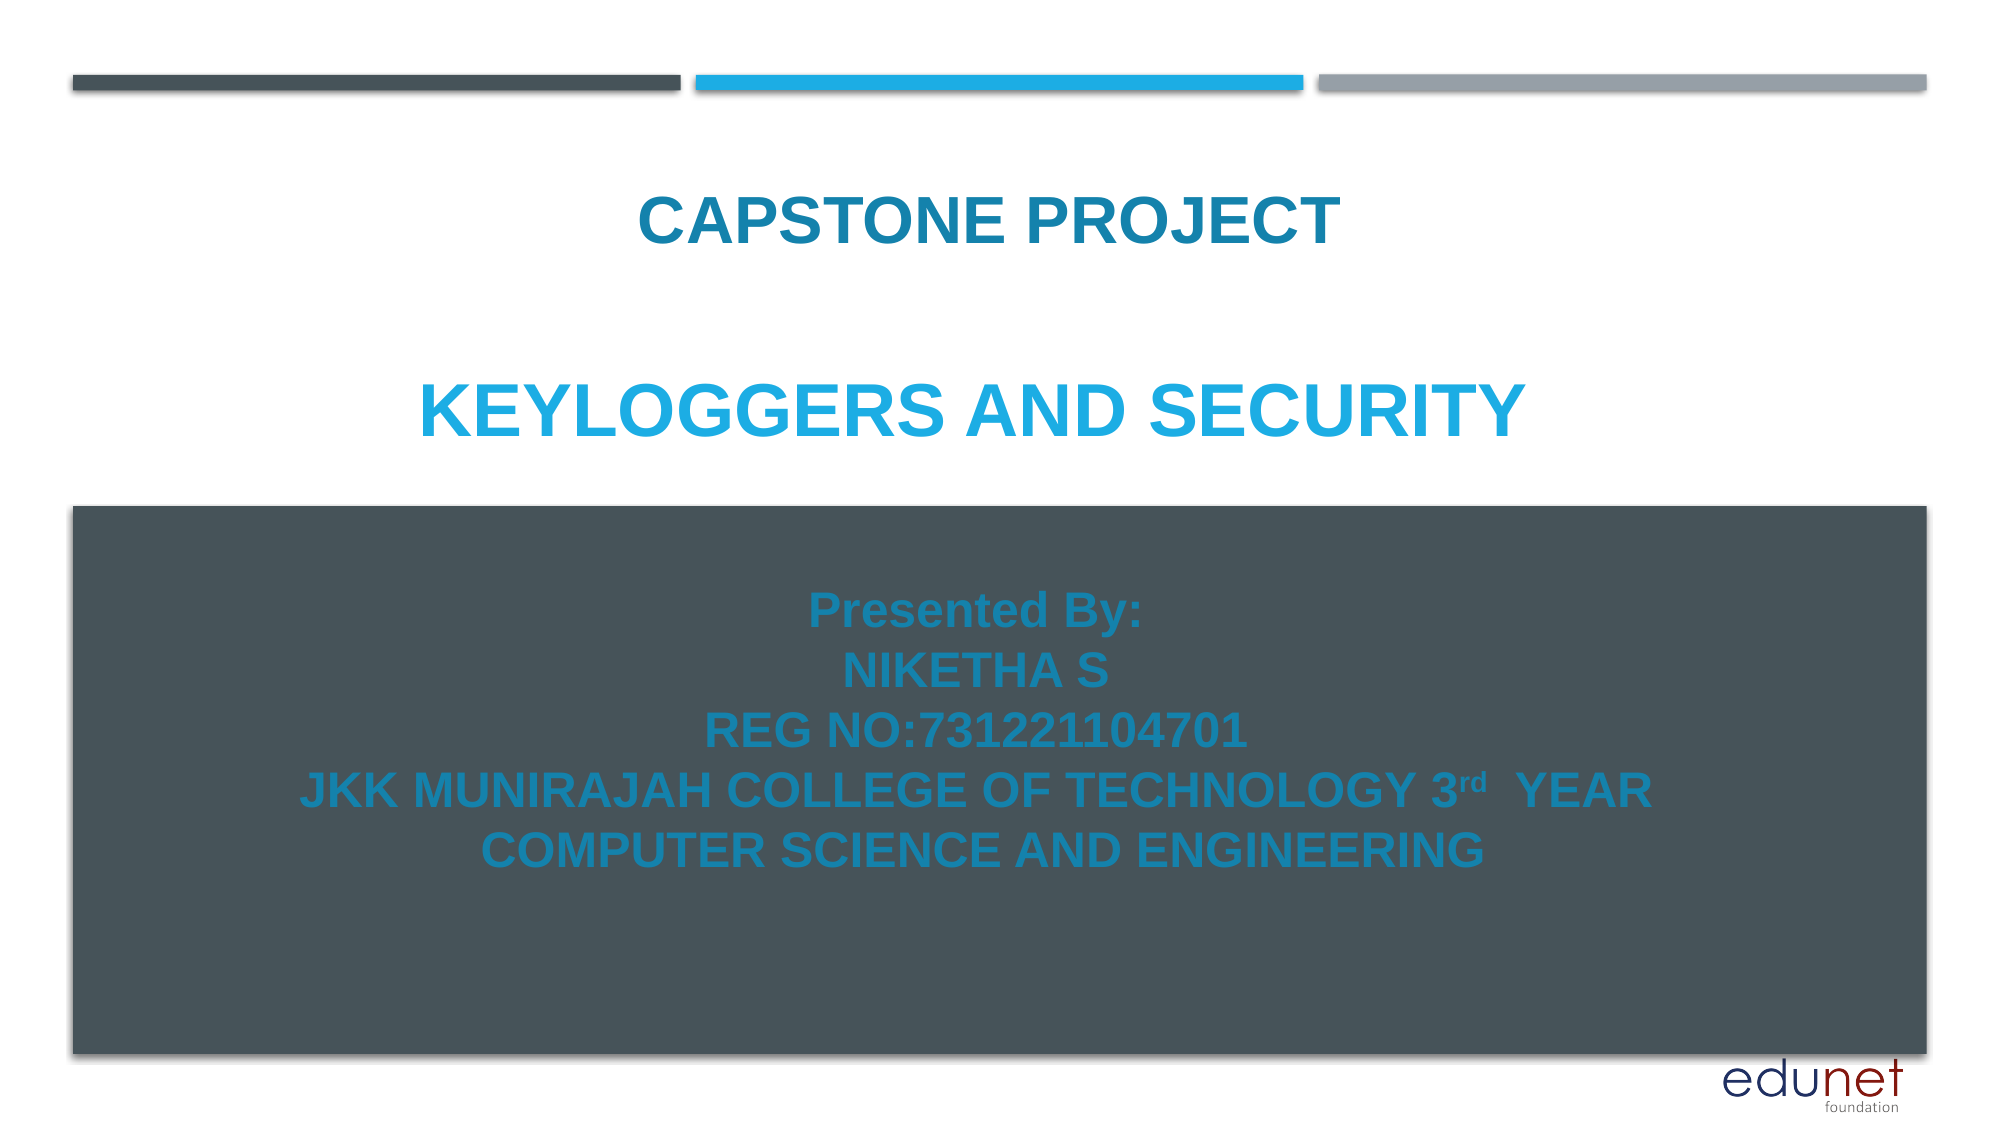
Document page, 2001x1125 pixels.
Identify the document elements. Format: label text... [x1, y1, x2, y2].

title KEYLOGGERS AND SECURITY [222, 298, 1723, 460]
text_box CAPSTONE PROJECT [0, 169, 2000, 265]
picture [1719, 1056, 1905, 1116]
text_box Presented By: NIKETHA S REG NO:731221104701 JKK MUNIRAJAH COLLEGE OF TECHNOLOGY 3rd YEAR COMPUTER SCIENCE AND ENGINEERING [78, 570, 1874, 886]
